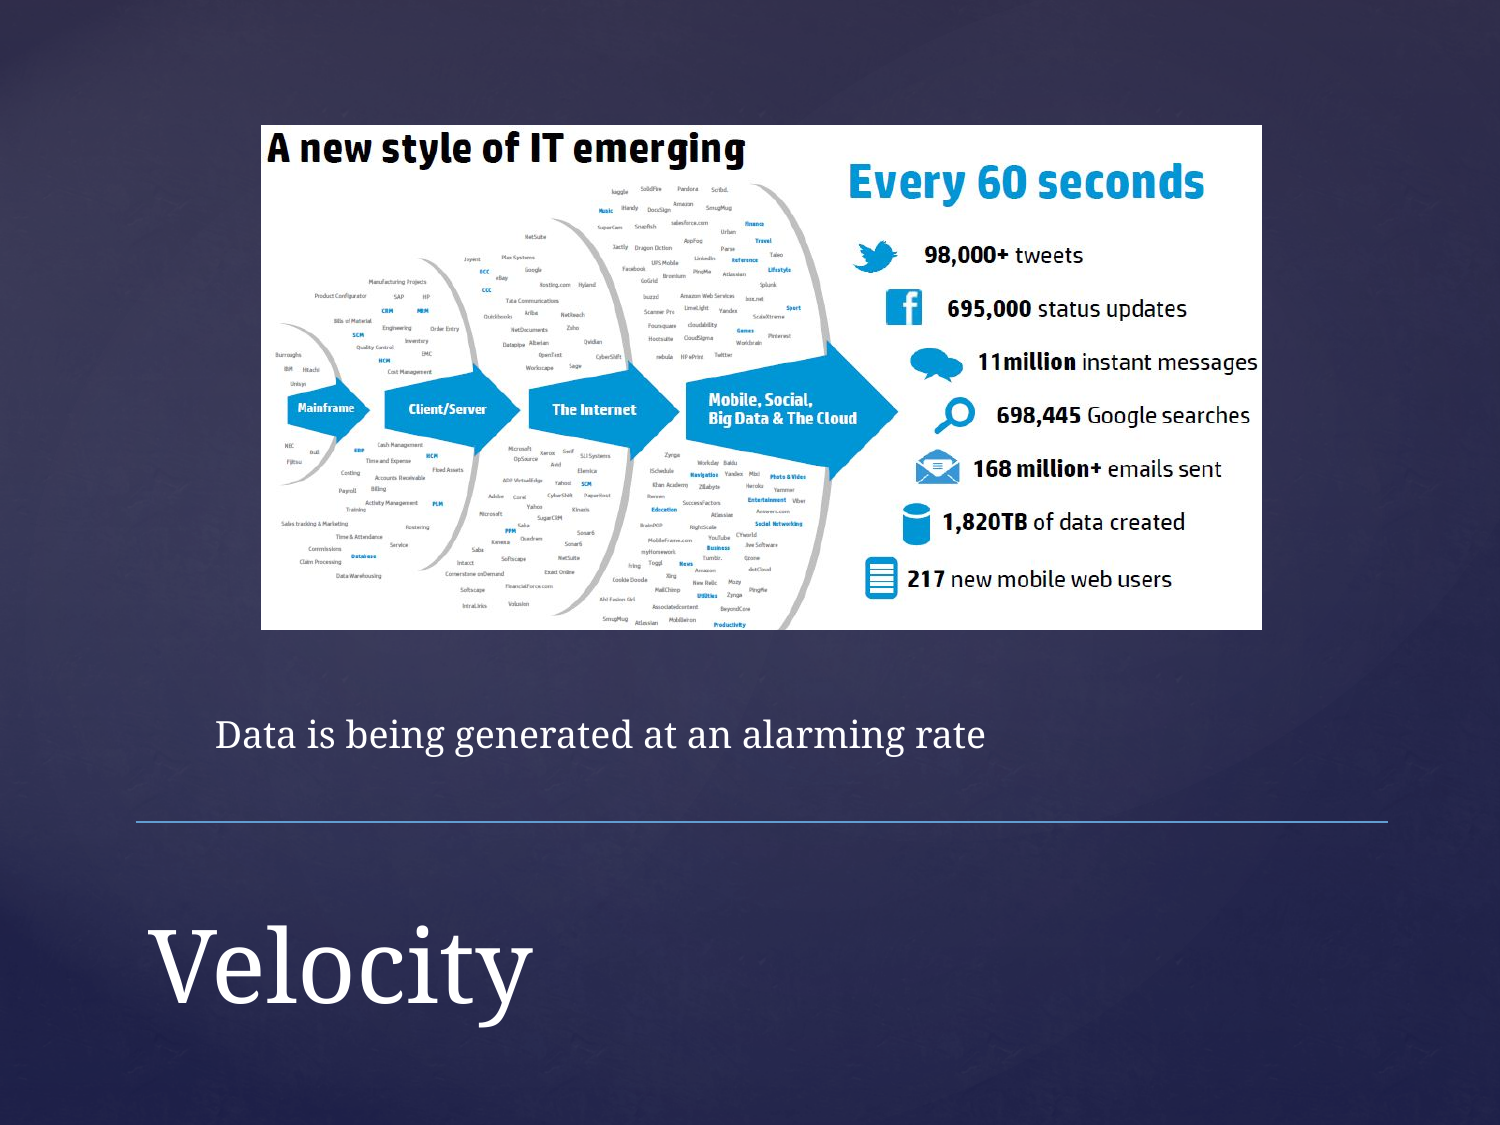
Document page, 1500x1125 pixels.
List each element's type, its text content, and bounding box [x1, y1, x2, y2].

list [261, 124, 1263, 631]
title Velocity [133, 881, 1372, 1032]
text_box Data is being generated at an alarming rate [199, 704, 1388, 764]
